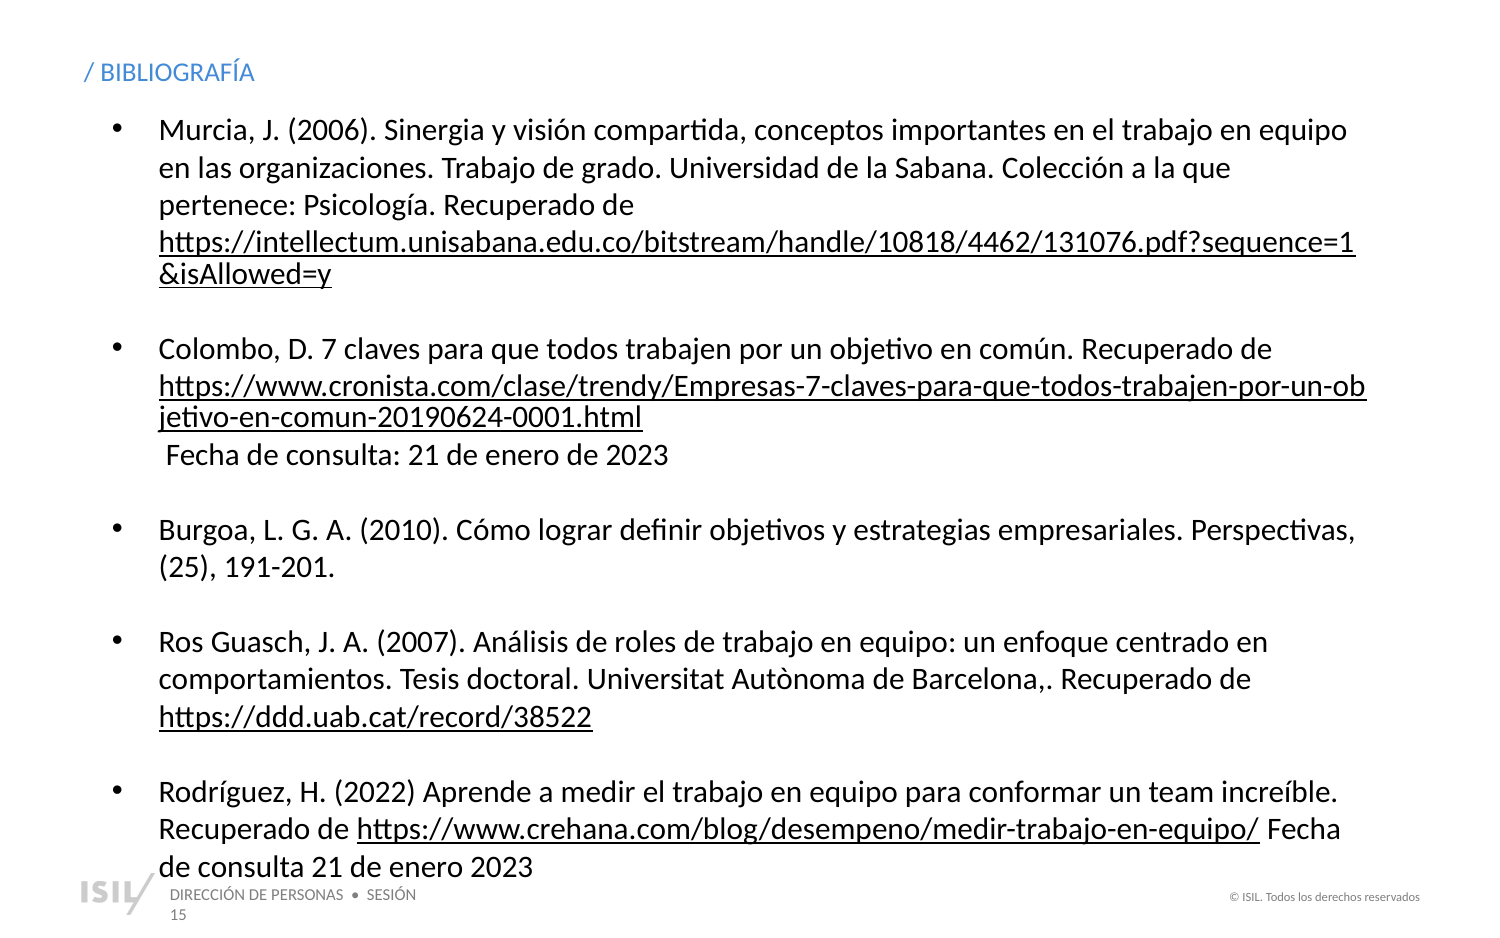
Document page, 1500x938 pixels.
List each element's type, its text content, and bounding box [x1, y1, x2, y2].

text_box Murcia, J. (2006). Sinergia y visión compartida, conceptos importantes en el trabajo en equipo en las organizaciones. Trabajo de grado. Universidad de la Sabana. Colección a la que pertenece: Psicología. Recuperado de https://intellectum.unisabana.edu.co/bitstream/handle/10818/4462/131076.pdf?sequence=1&isAllowed=y Colombo, D. 7 claves para que todos trabajen por un objetivo en común. Recuperado de https://www.cronista.com/clase/trendy/Empresas-7-claves-para-que-todos-trabajen-por-un-objetivo-en-comun-20190624-0001.html Fecha de consulta: 21 de enero de 2023 Burgoa, L. G. A. (2010). Cómo lograr definir objetivos y estrategias empresariales. Perspectivas, (25), 191-201. Ros Guasch, J. A. (2007). Análisis de roles de trabajo en equipo: un enfoque centrado en comportamientos. Tesis doctoral. Universitat Autònoma de Barcelona,. Recuperado de https://ddd.uab.cat/record/38522 Rodríguez, H. (2022) Aprende a medir el trabajo en equipo para conformar un team increíble. Recuperado de https://www.crehana.com/blog/desempeno/medir-trabajo-en-equipo/ Fecha de consulta 21 de enero 2023 [96, 101, 1385, 829]
text_box / BIBLIOGRAFÍA [83, 54, 403, 87]
